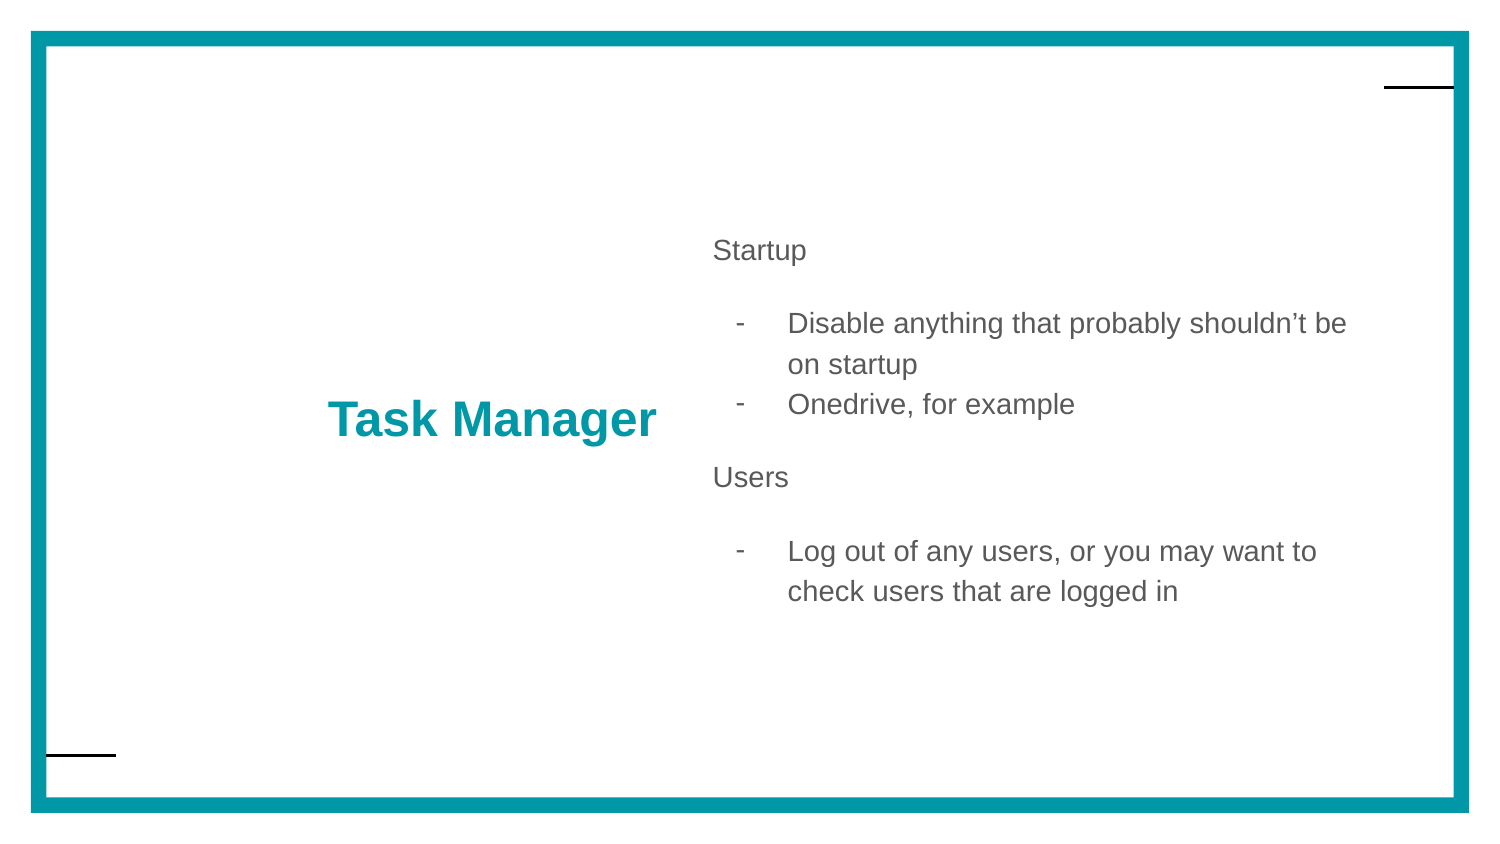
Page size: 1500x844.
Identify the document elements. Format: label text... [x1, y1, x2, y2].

title Task Manager [115, 232, 673, 602]
list Startup Disable anything that probably shouldn’t be on startup Onedrive, for example Users Log out of any users, or you may want to check users that are logged in [697, 137, 1385, 697]
